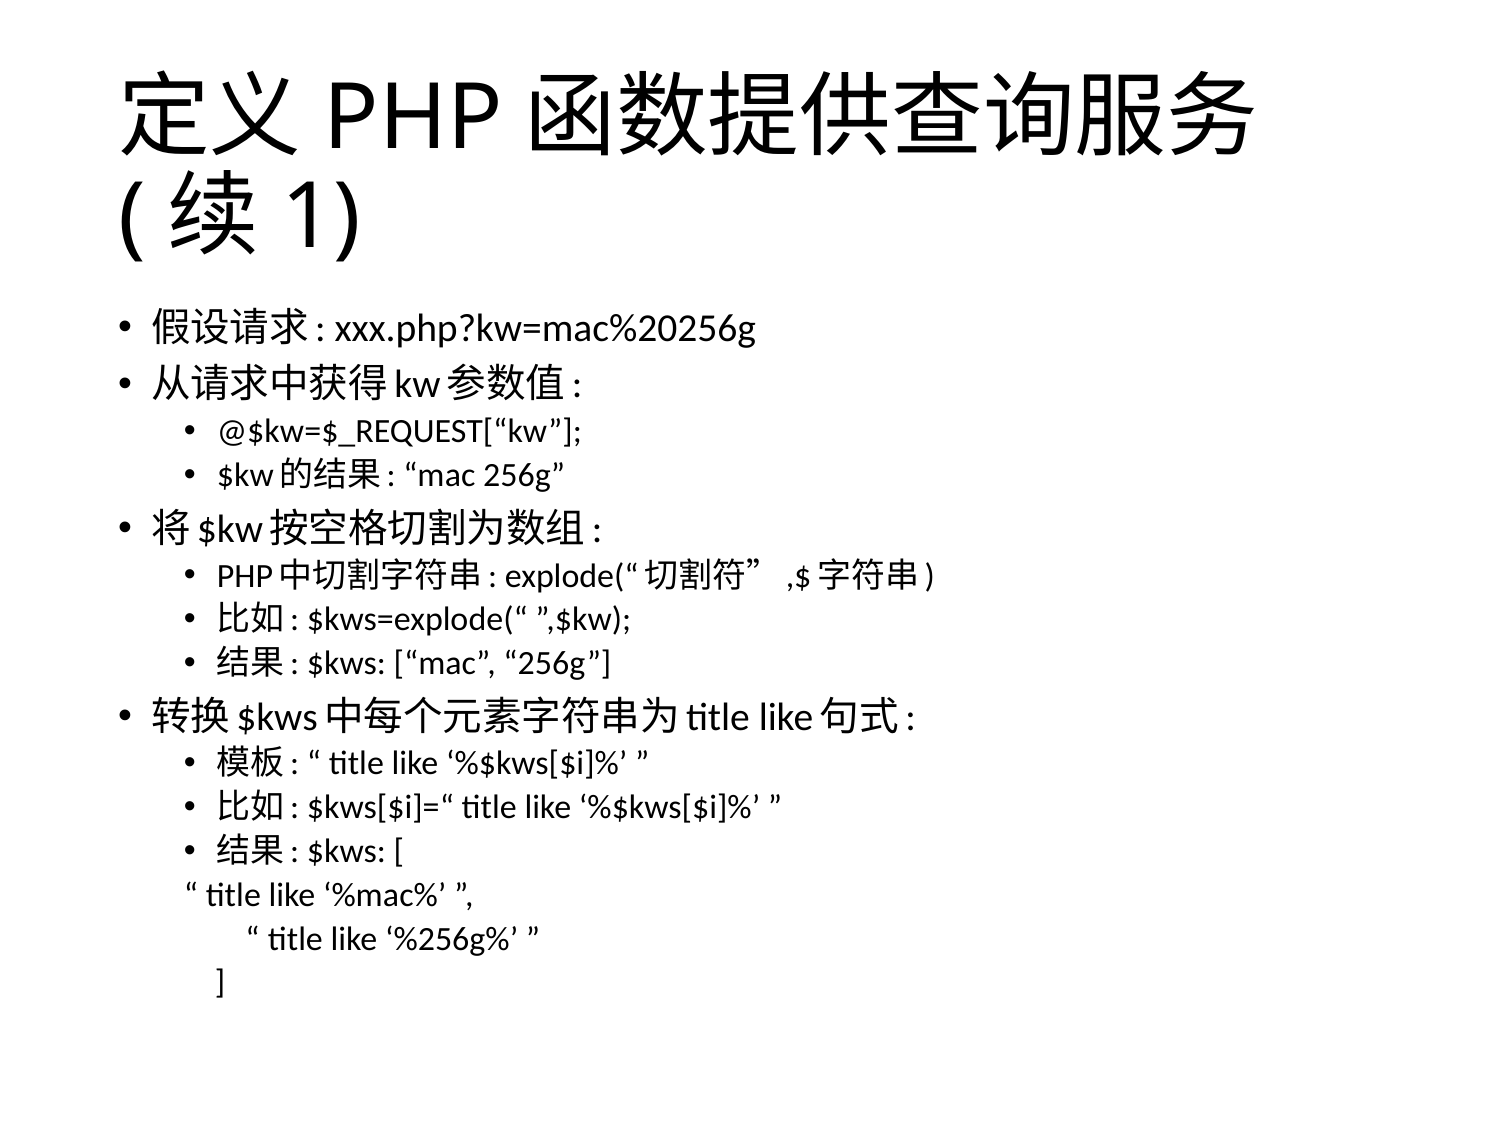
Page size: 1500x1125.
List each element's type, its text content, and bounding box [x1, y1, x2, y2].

list 假设请求: xxx.php?kw=mac%20256g 从请求中获得kw参数值: @$kw=$_REQUEST[“kw”]; $kw的结果: “mac 256g” 将$kw按空格切割为数组: PHP中切割字符串: explode(“切割符”,$字符串) 比如: $kws=explode(“ ”,$kw); 结果: $kws: [“mac”, “256g”] 转换$kws中每个元素字符串为title like句式: 模板: “ title like ‘%$kws[$i]%’ ” 比如: $kws[$i]=“ title like ‘%$kws[$i]%’ ” 结果: $kws: [ “ title like ‘%mac%’ ”, “ title like ‘%256g%’ ” ] [103, 299, 1397, 1014]
title 定义PHP函数提供查询服务(续1) [103, 59, 1397, 278]
